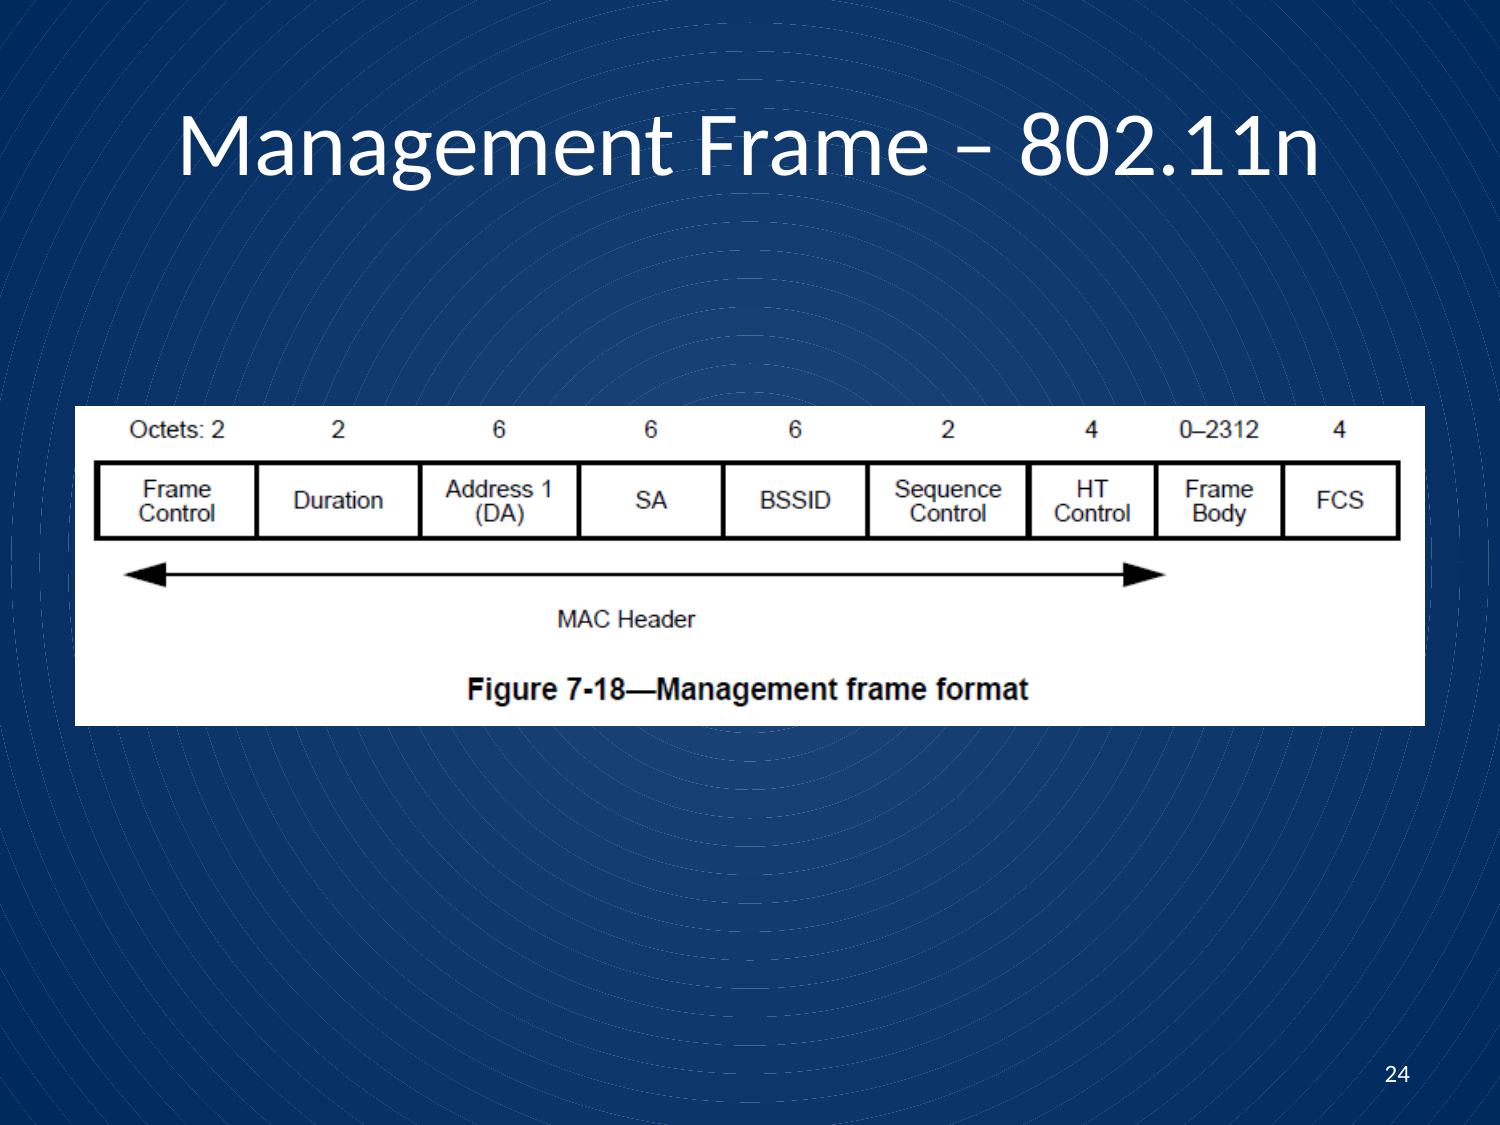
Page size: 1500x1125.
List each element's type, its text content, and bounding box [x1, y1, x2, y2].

picture [74, 406, 1426, 727]
title Management Frame – 802.11n [75, 45, 1425, 233]
slide_number 24 [1074, 1042, 1425, 1103]
